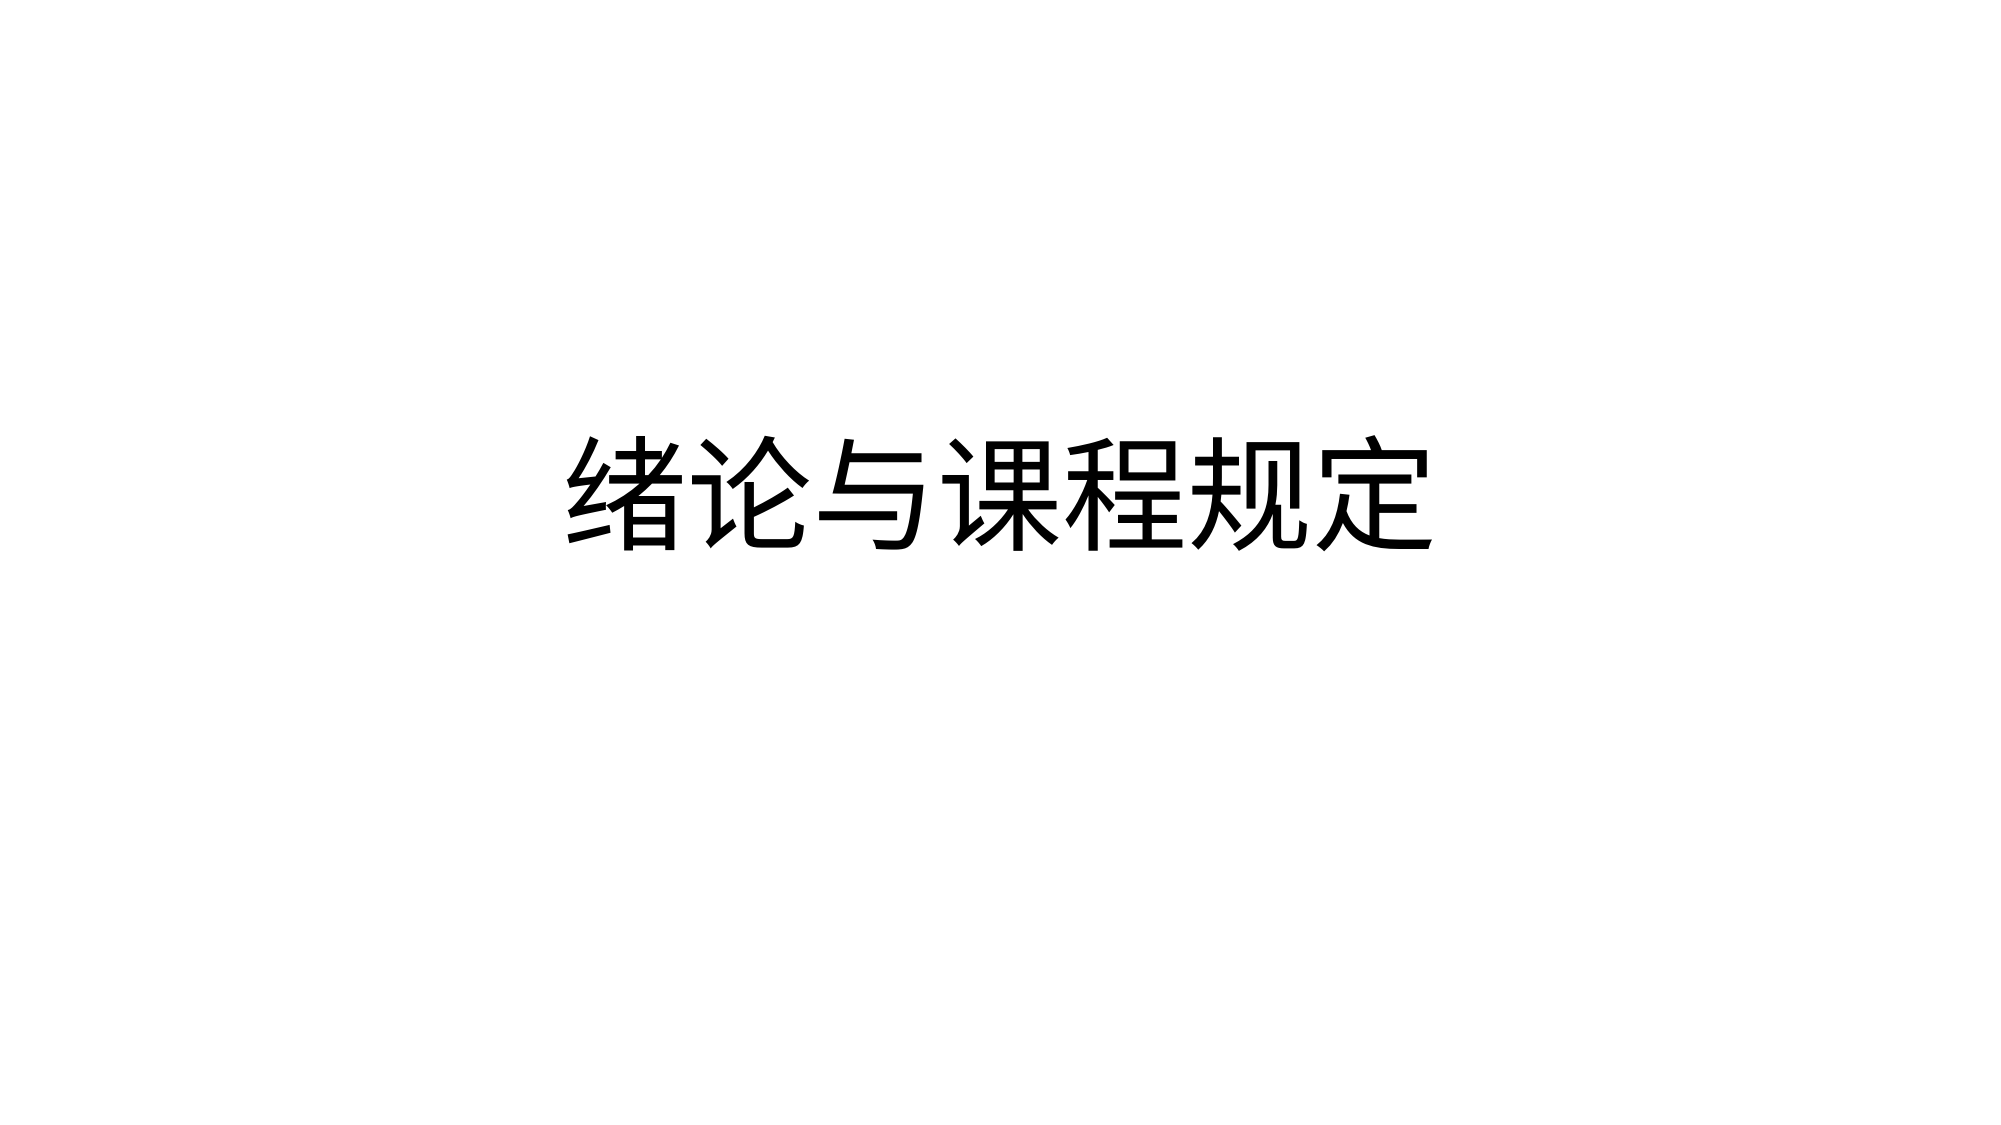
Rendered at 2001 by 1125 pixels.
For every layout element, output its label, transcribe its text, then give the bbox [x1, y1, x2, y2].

title 绪论与课程规定 [249, 184, 1750, 576]
